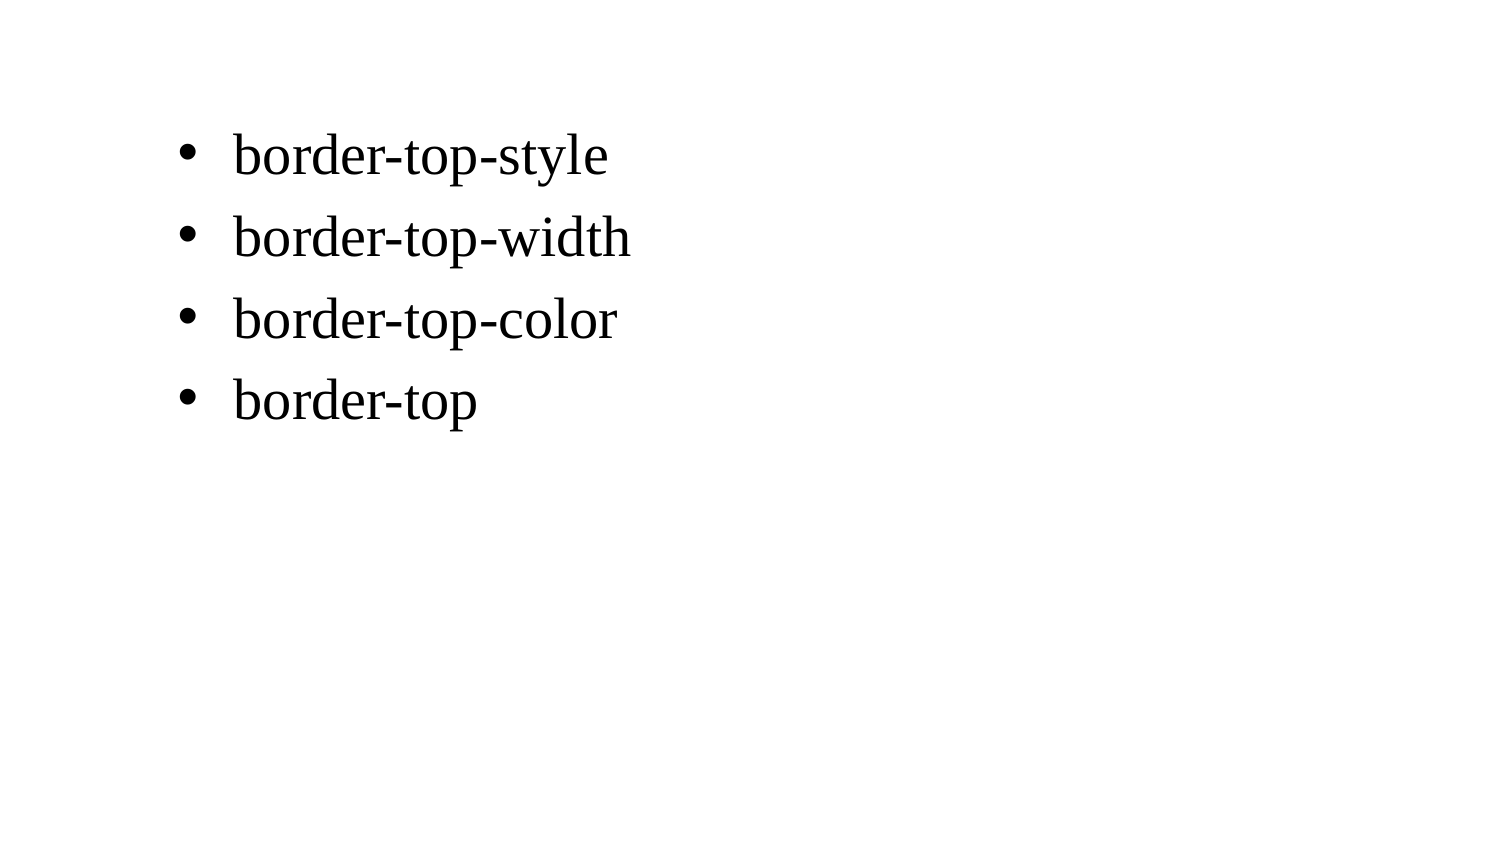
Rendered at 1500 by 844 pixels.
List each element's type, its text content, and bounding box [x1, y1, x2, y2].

list border-top-style border-top-width border-top-color border-top [162, 109, 1213, 667]
